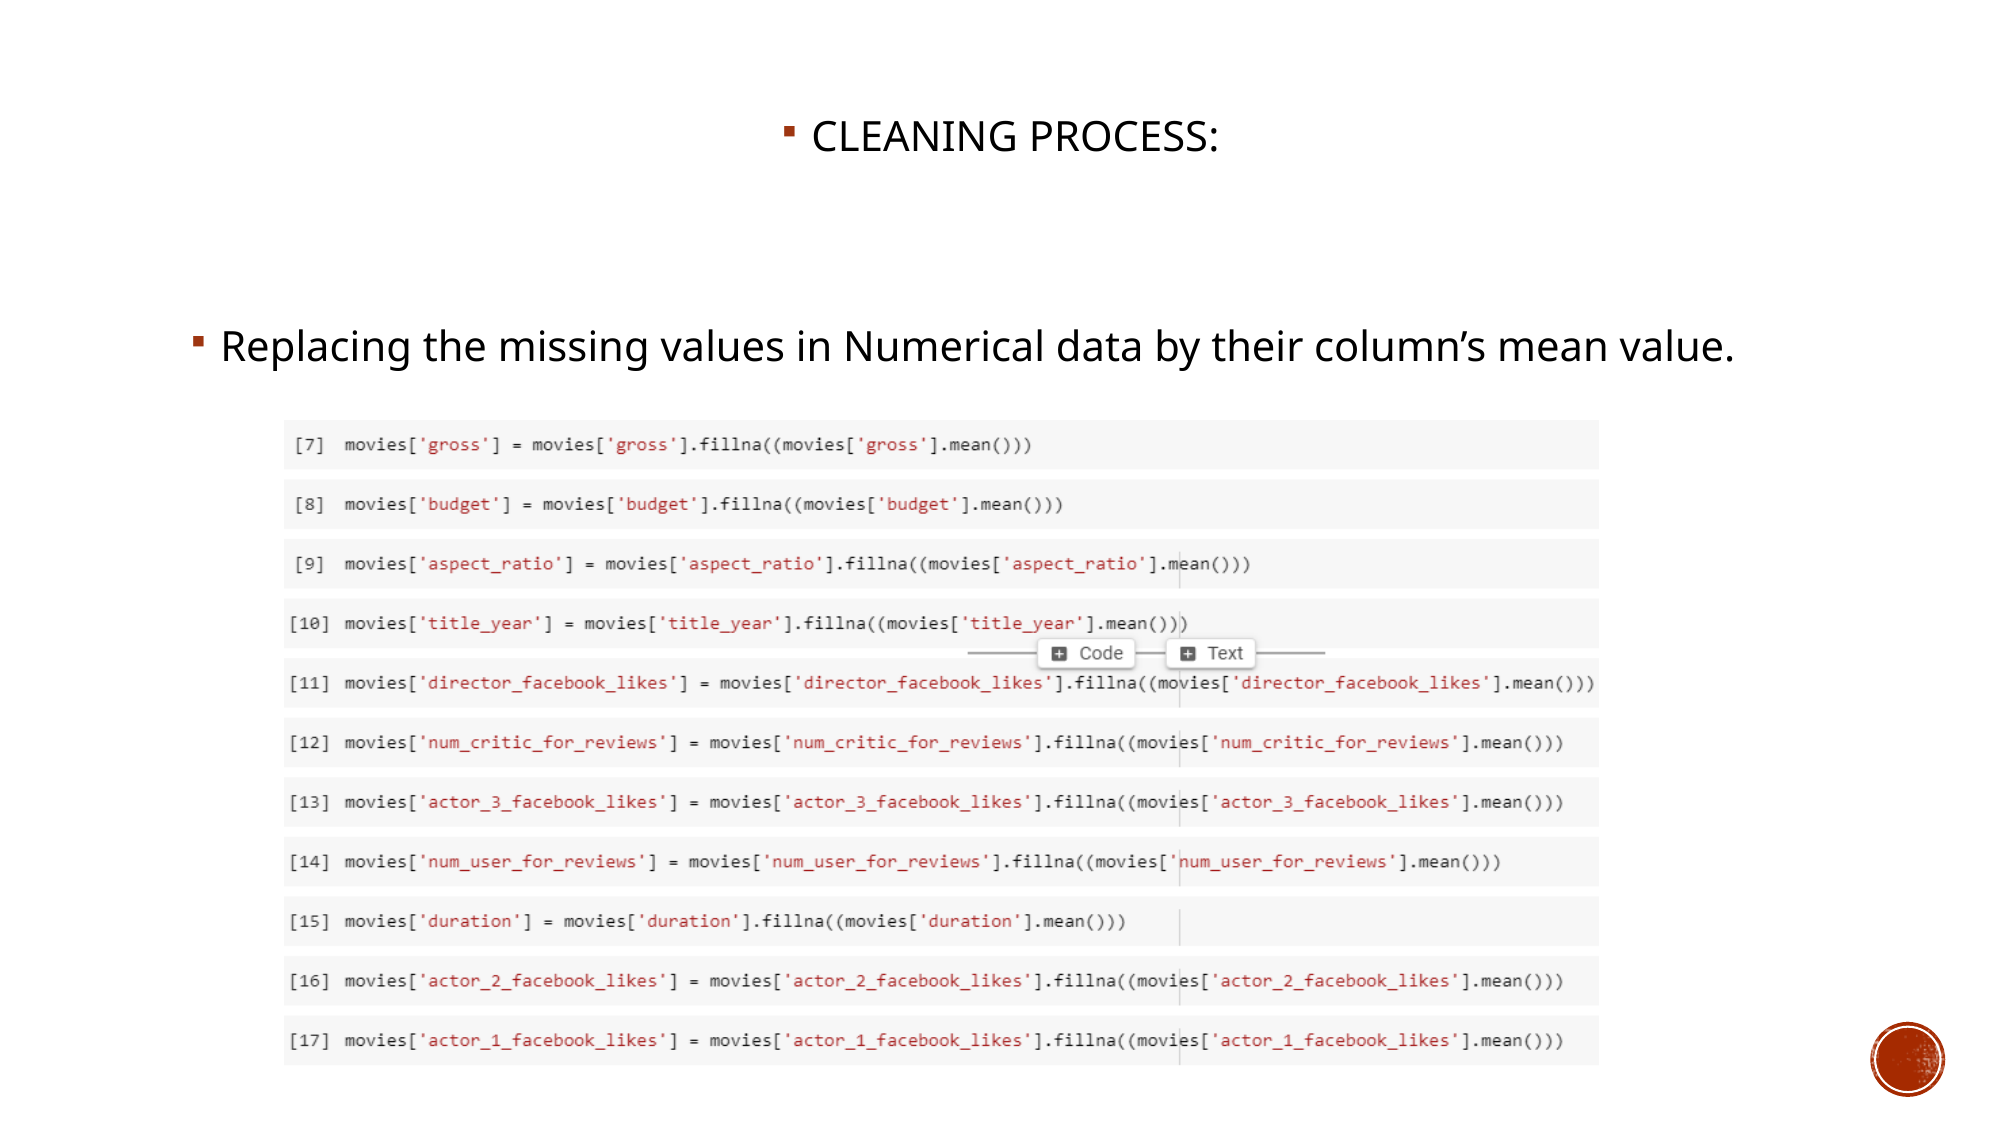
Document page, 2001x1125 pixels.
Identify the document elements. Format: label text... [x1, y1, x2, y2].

picture [284, 421, 1599, 1069]
list CLEANING PROCESS: Replacing the missing values in Numerical data by their column’s mean value. [175, 33, 1826, 1013]
